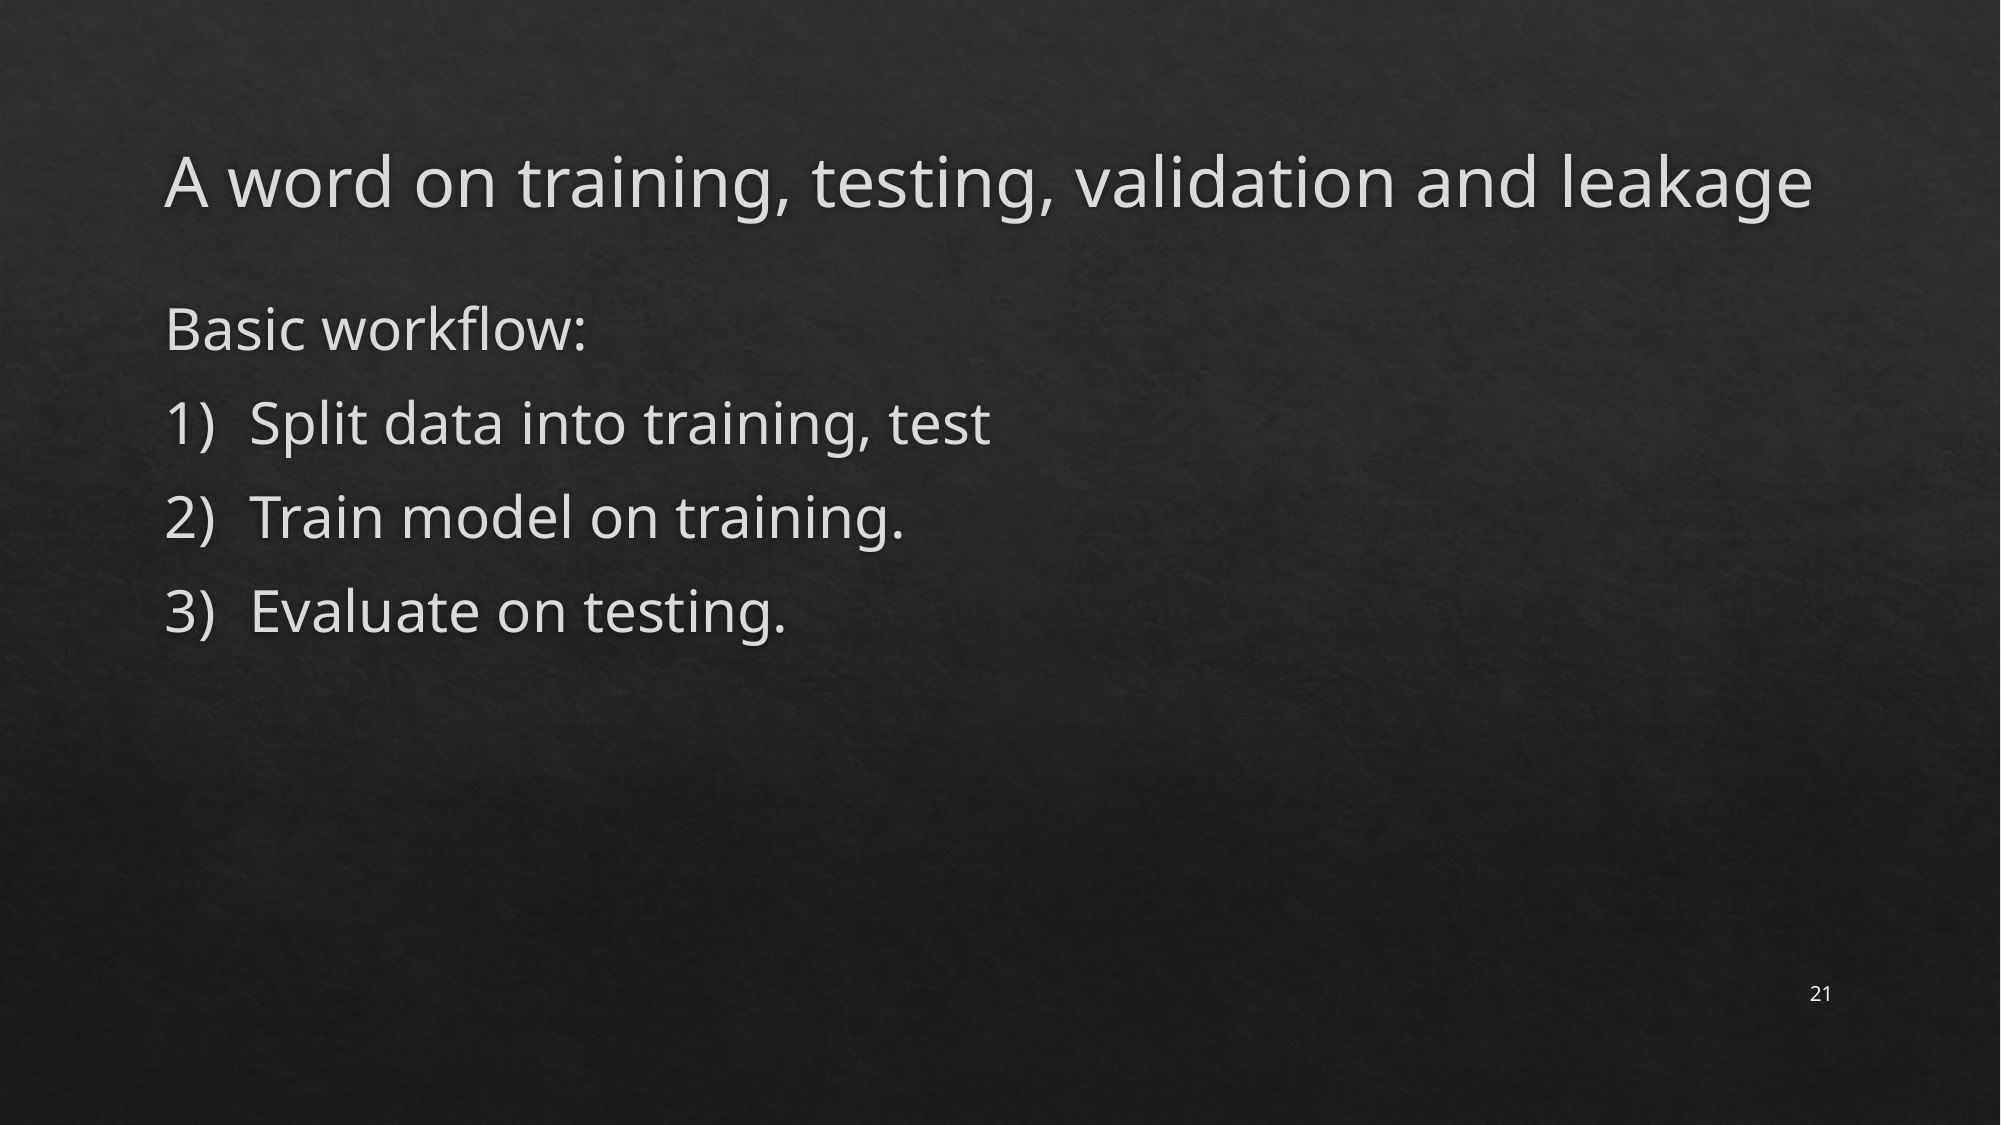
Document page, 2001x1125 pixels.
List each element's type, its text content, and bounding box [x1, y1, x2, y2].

title A word on training, testing, validation and leakage [149, 99, 1849, 260]
list Basic workflow: Split data into training, test Train model on training. Evaluate on testing. [149, 284, 1849, 950]
slide_number 21 [1724, 965, 1849, 1025]
